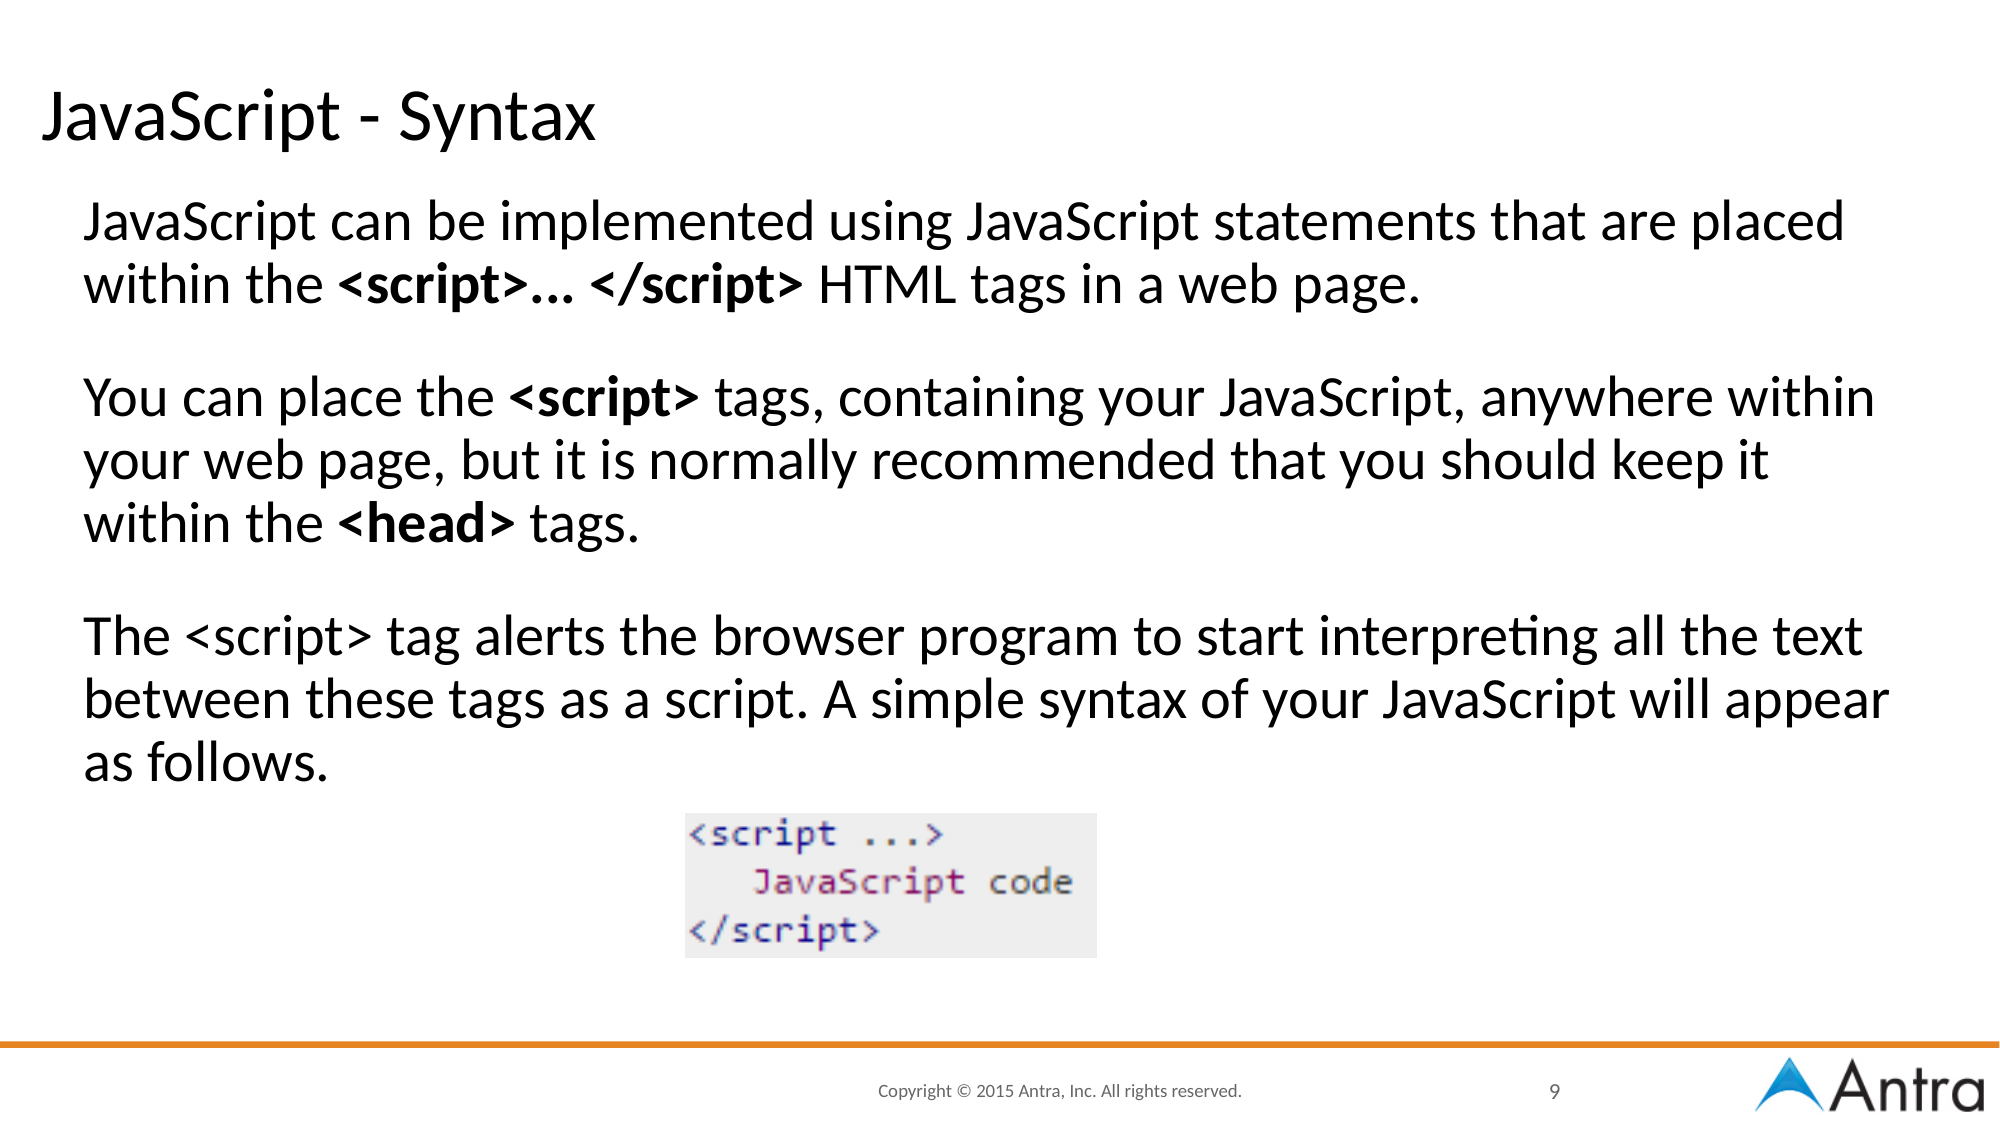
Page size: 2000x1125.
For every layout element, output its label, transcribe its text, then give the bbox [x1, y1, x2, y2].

list JavaScript can be implemented using JavaScript statements that are placed within the <script>... </script> HTML tags in a web page. You can place the <script> tags, containing your JavaScript, anywhere within your web page, but it is normally recommended that you should keep it within the <head> tags. The <script> tag alerts the browser program to start interpreting all the text between these tags as a script. A simple syntax of your JavaScript will appear as follows. [83, 190, 1931, 841]
picture [1744, 1048, 1994, 1122]
picture [684, 813, 1097, 959]
title JavaScript - Syntax [41, 46, 1867, 155]
slide_number 9 [1498, 1075, 1561, 1106]
